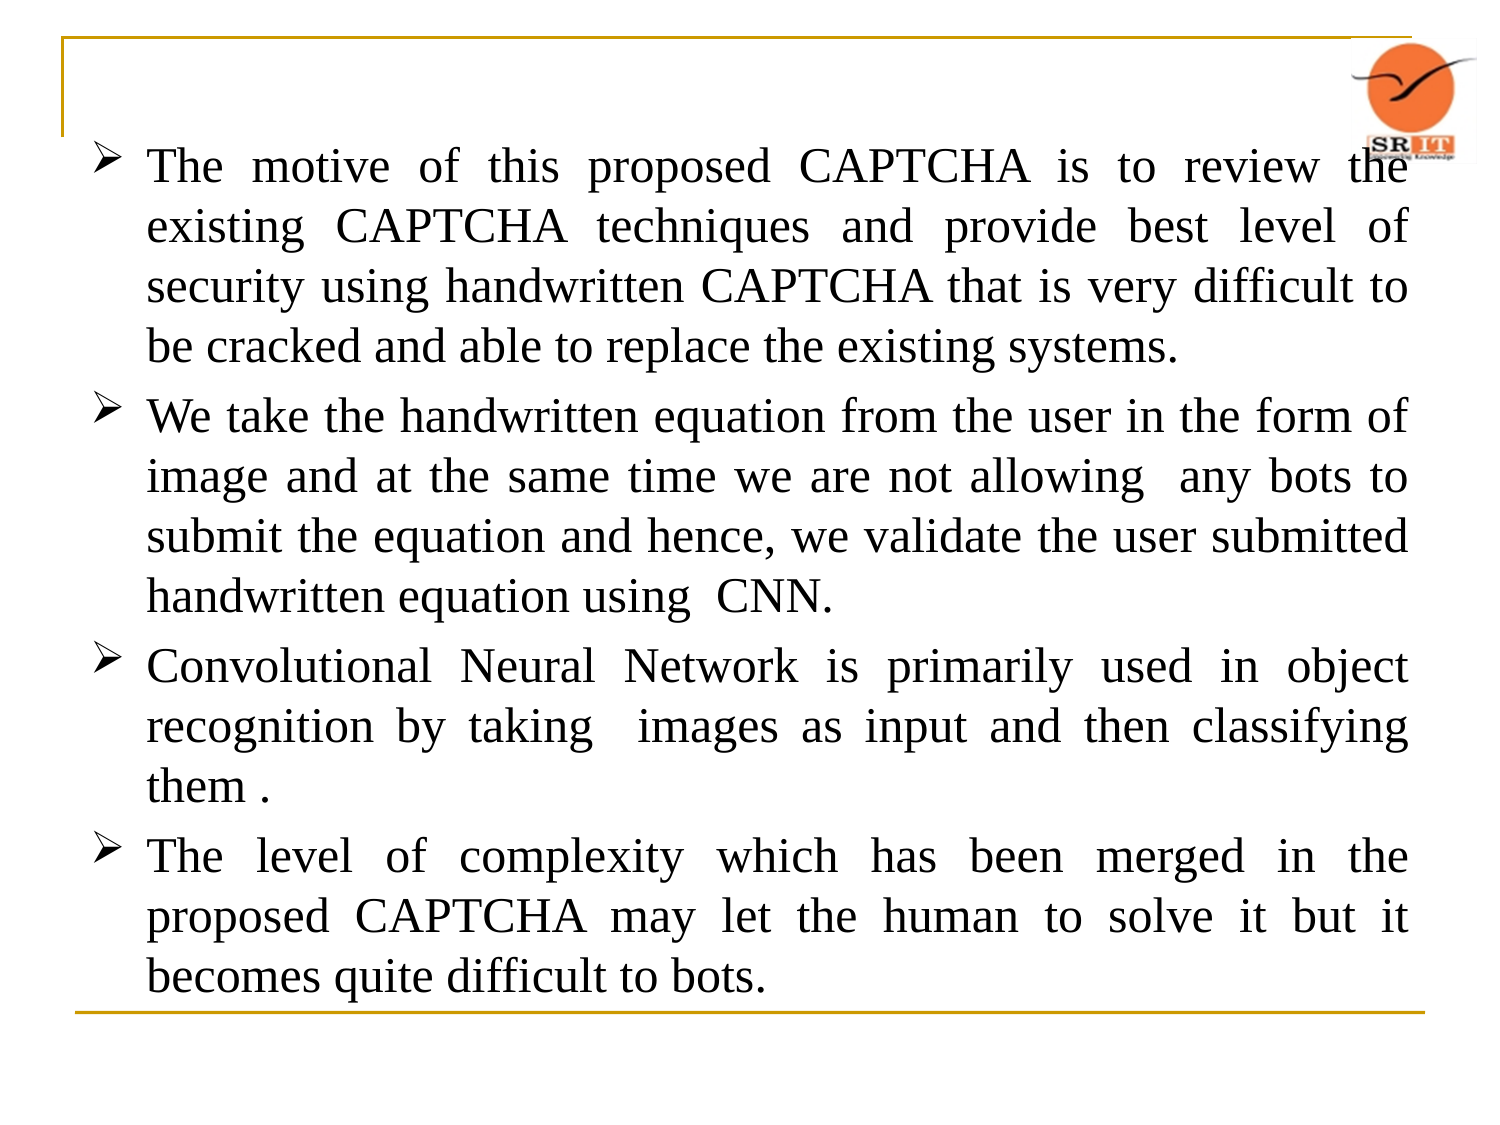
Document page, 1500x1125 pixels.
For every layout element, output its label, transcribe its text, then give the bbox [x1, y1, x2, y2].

list The motive of this proposed CAPTCHA is to review the existing CAPTCHA techniques and provide best level of security using handwritten CAPTCHA that is very difficult to be cracked and able to replace the existing systems. We take the handwritten equation from the user in the form of image and at the same time we are not allowing any bots to submit the equation and hence, we validate the user submitted handwritten equation using CNN. Convolutional Neural Network is primarily used in object recognition by taking images as input and then classifying them . The level of complexity which has been merged in the proposed CAPTCHA may let the human to solve it but it becomes quite difficult to bots. [74, 125, 1426, 1006]
picture [1350, 37, 1478, 165]
